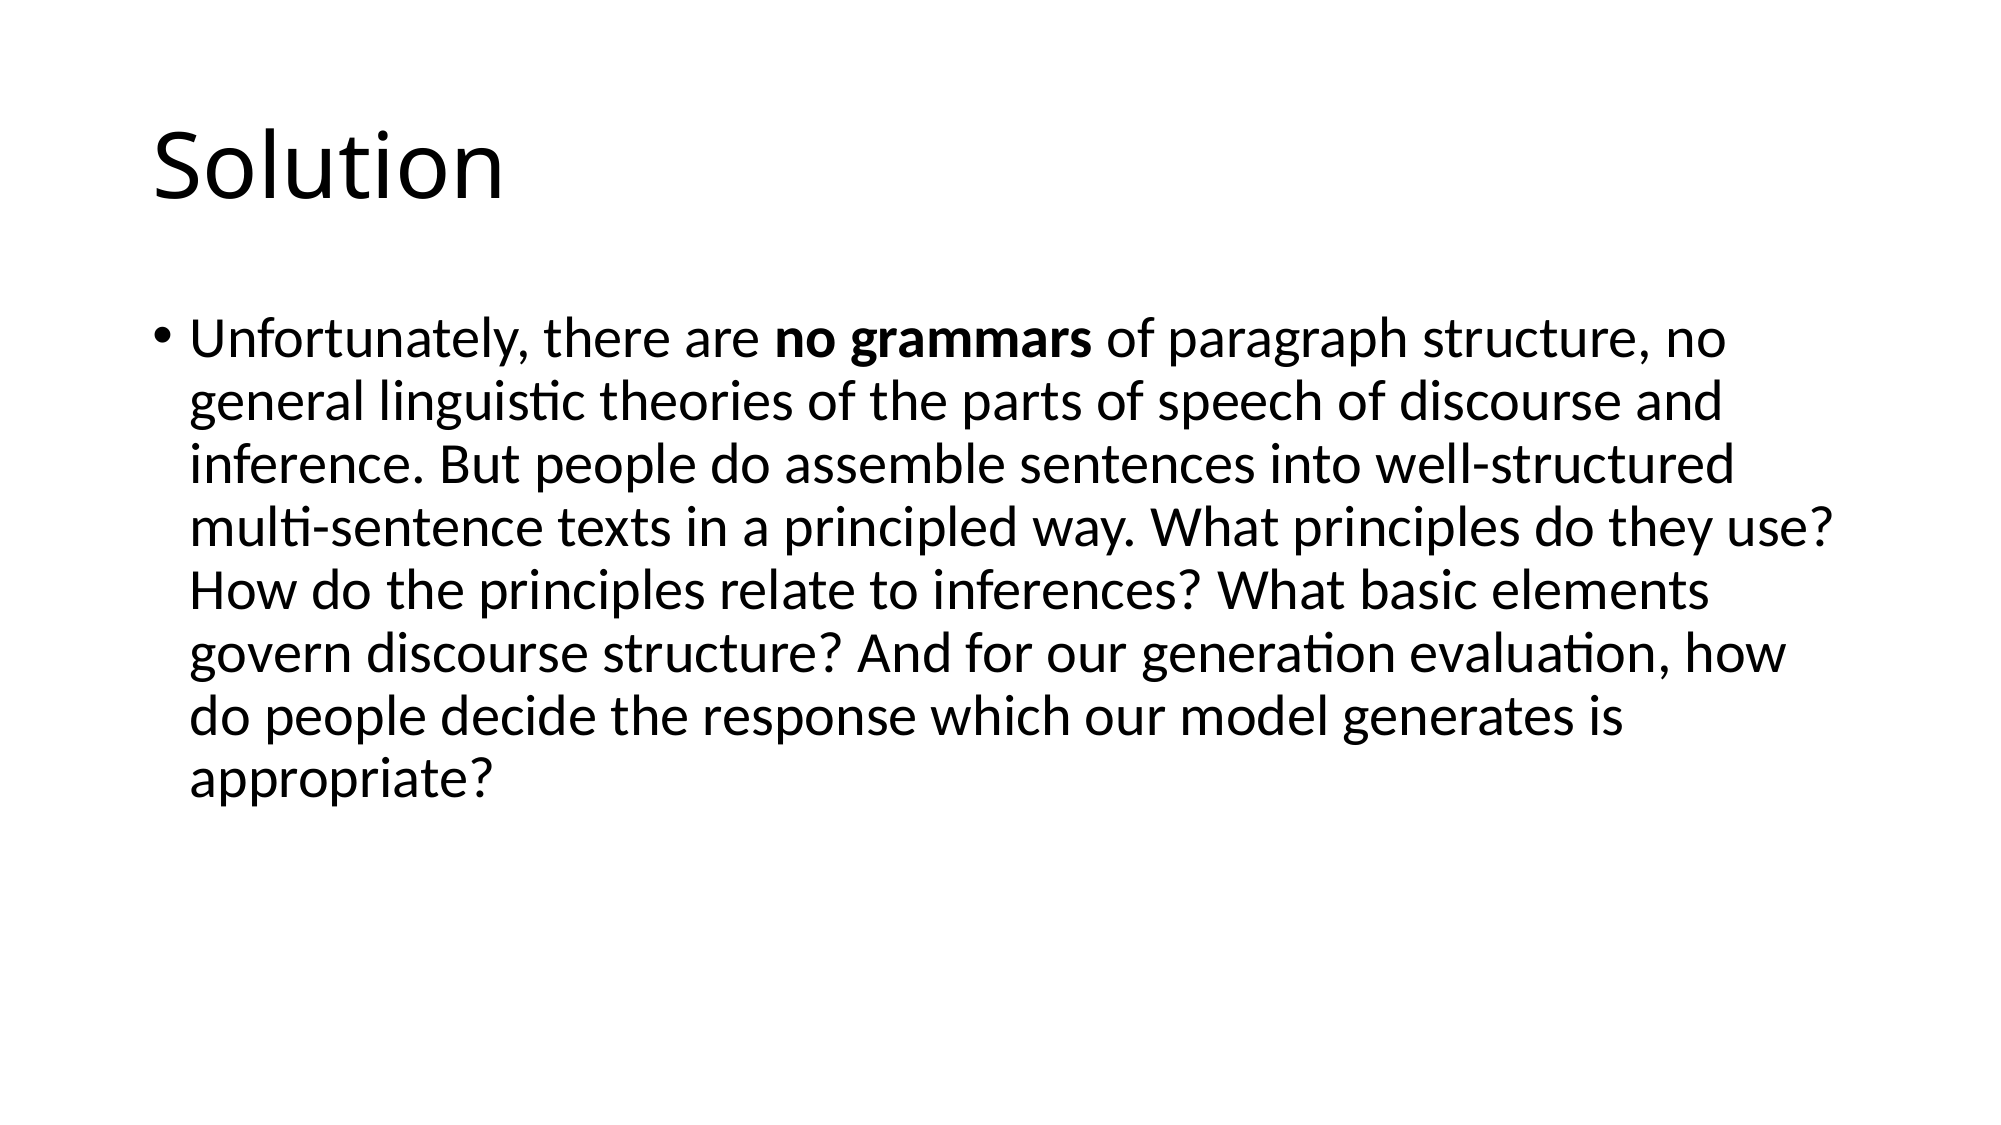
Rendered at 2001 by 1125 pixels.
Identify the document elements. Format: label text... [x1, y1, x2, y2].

list Unfortunately, there are no grammars of paragraph structure, no general linguistic theories of the parts of speech of discourse and inference. But people do assemble sentences into well-structured multi-sentence texts in a principled way. What principles do they use? How do the principles relate to inferences? What basic elements govern discourse structure? And for our generation evaluation, how do people decide the response which our model generates is appropriate? [137, 299, 1863, 1014]
title Solution [137, 59, 1863, 278]
